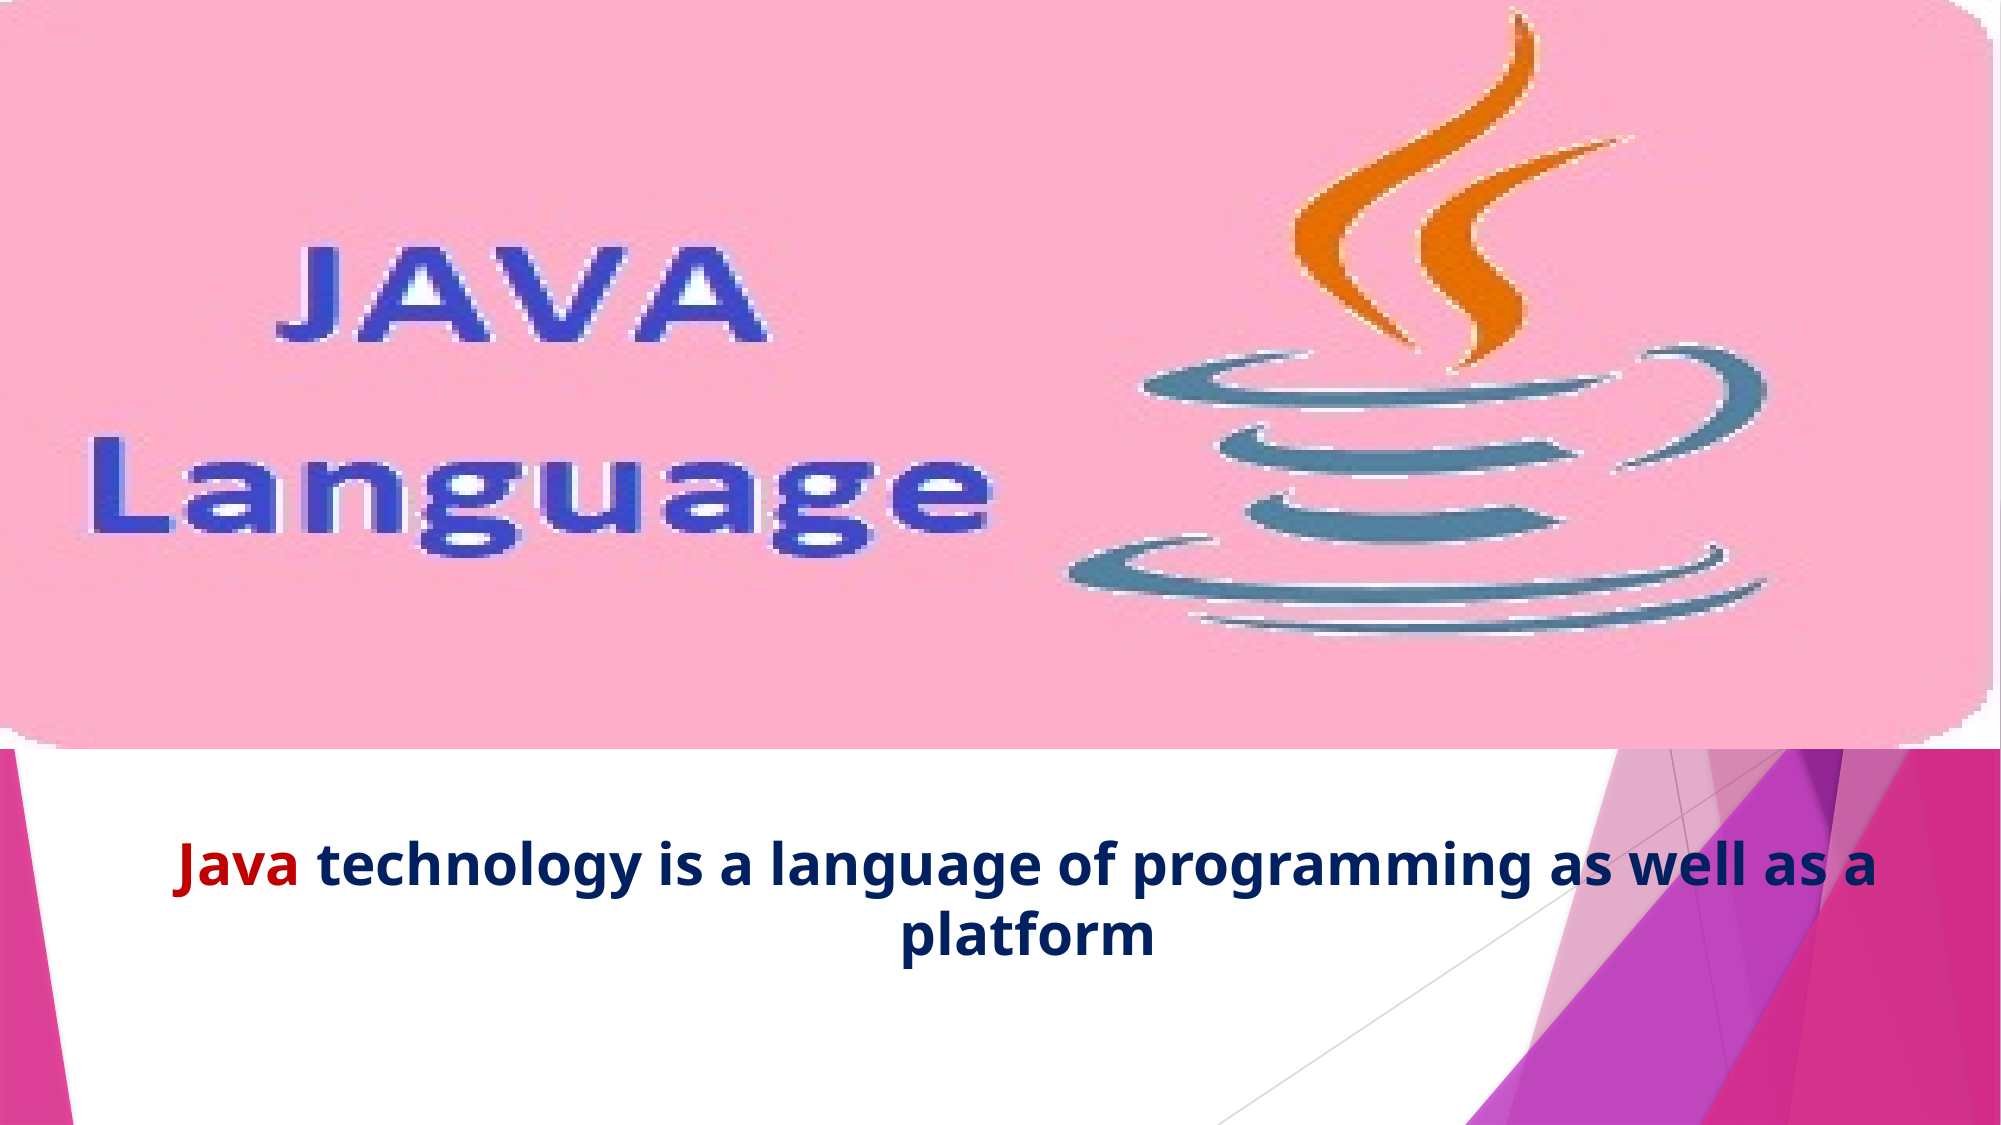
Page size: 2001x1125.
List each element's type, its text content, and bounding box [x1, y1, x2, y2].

text_box Java technology is a language of programming as well as a platform [56, 819, 2000, 975]
picture [0, 0, 2000, 750]
